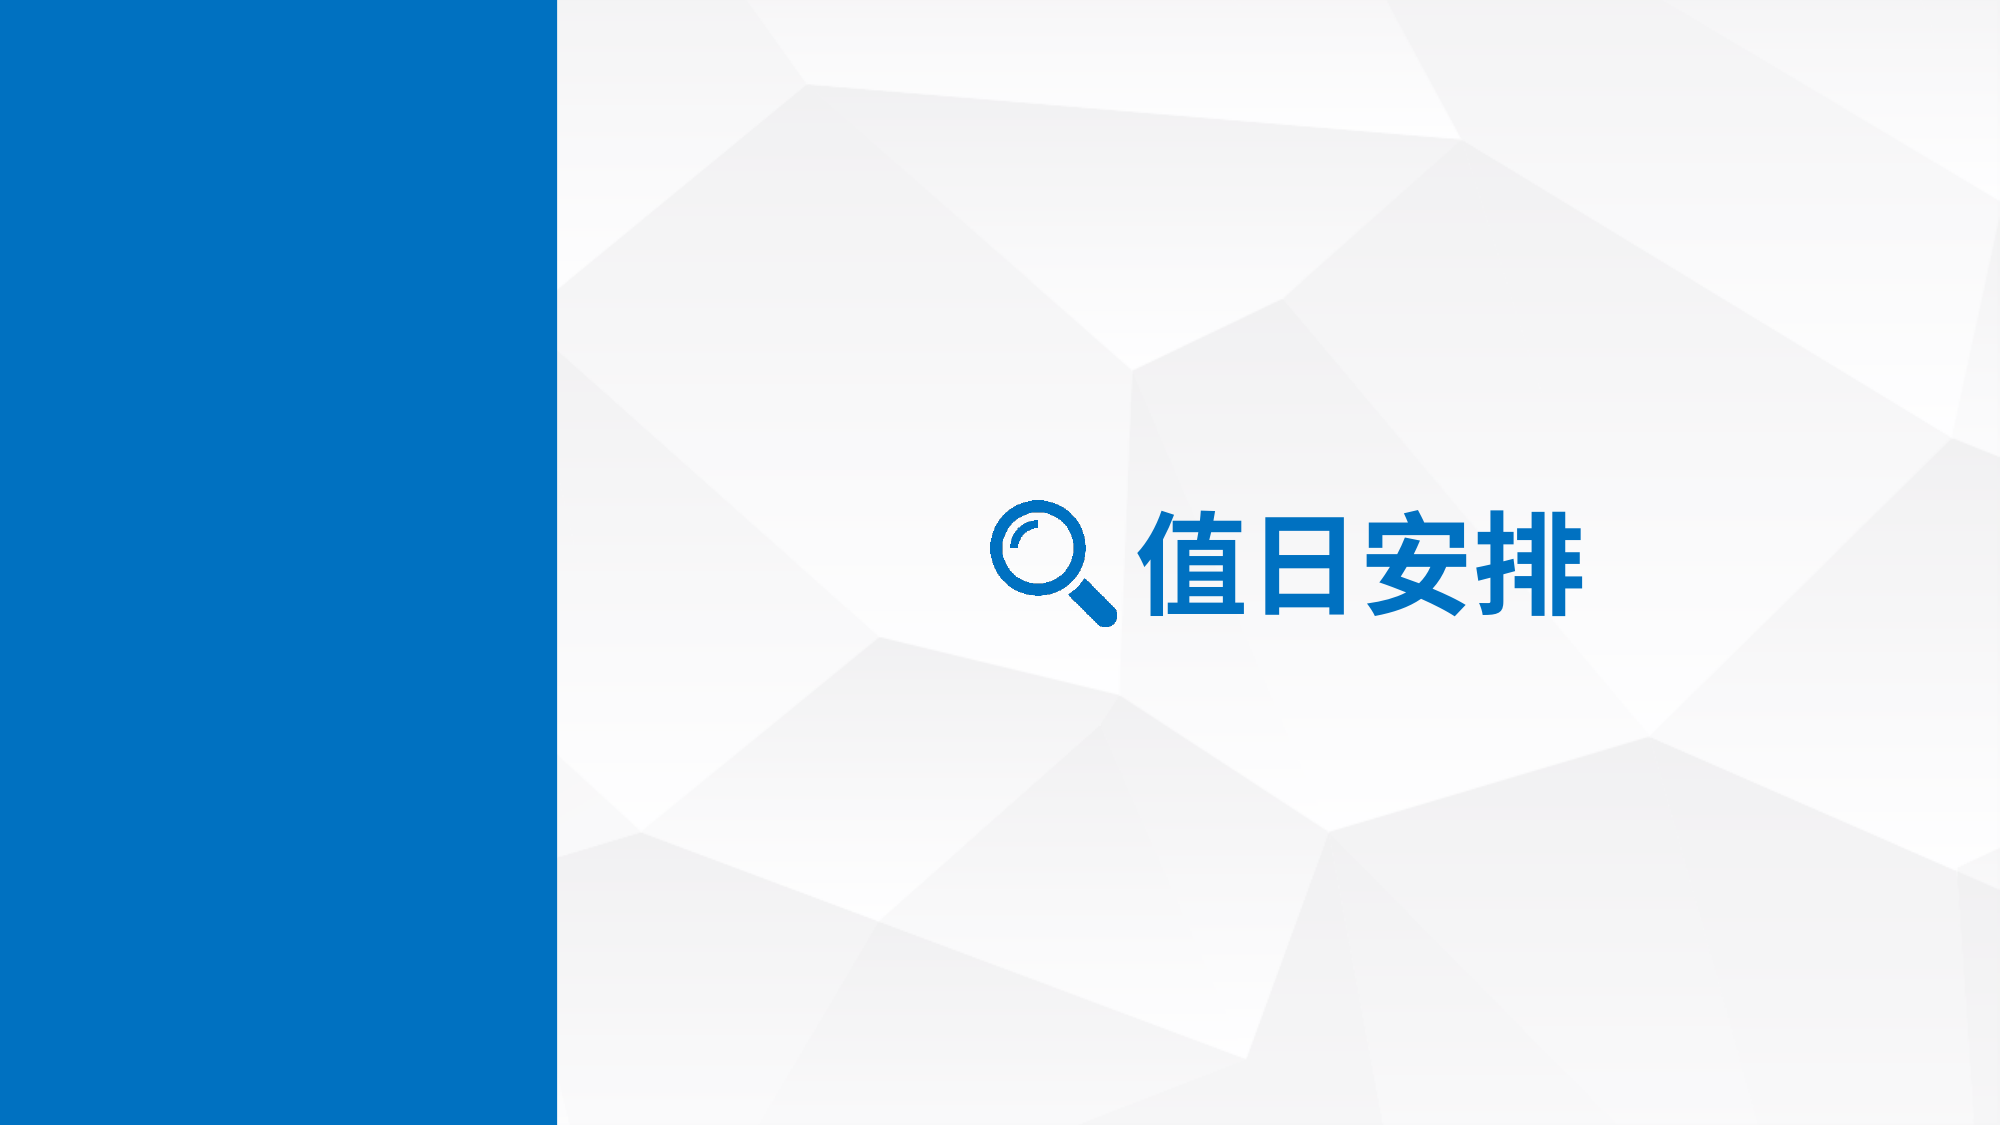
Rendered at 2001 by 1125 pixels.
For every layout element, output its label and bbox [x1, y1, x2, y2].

picture [0, 0, 2000, 1125]
text_box [990, 486, 1607, 639]
